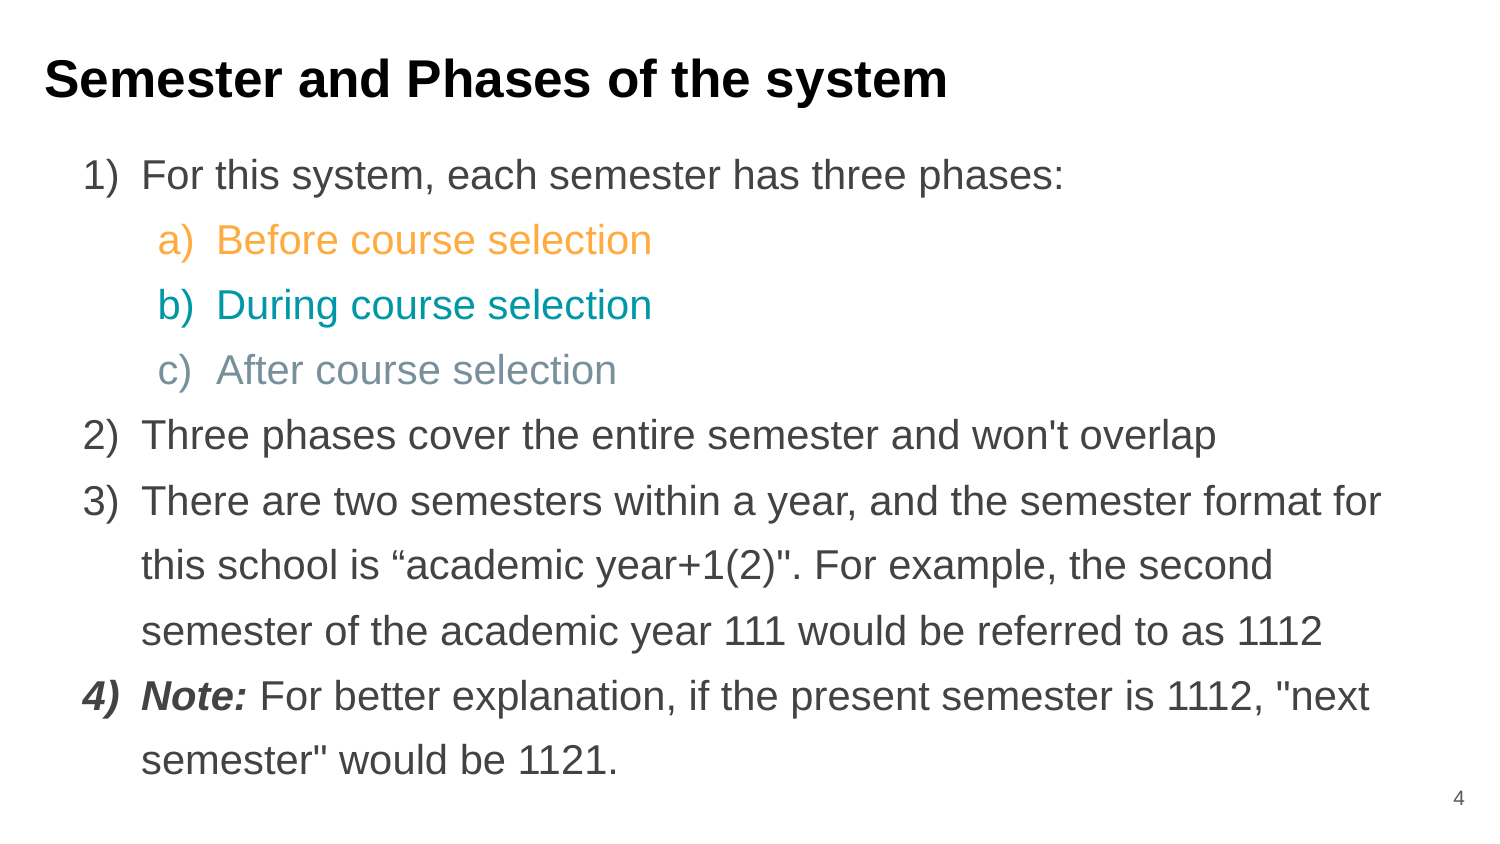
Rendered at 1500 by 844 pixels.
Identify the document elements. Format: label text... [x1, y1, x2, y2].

slide_number ‹#› [1389, 764, 1480, 830]
list For this system, each semester has three phases: Before course selection During course selection After course selection Three phases cover the entire semester and won't overlap There are two semesters within a year, and the semester format for this school is “academic year+1(2)". For example, the second semester of the academic year 111 would be referred to as 1112 Note: For better explanation, if the present semester is 1112, "next semester" would be 1121. [51, 118, 1449, 815]
title Semester and Phases of the system [29, 29, 1428, 124]
